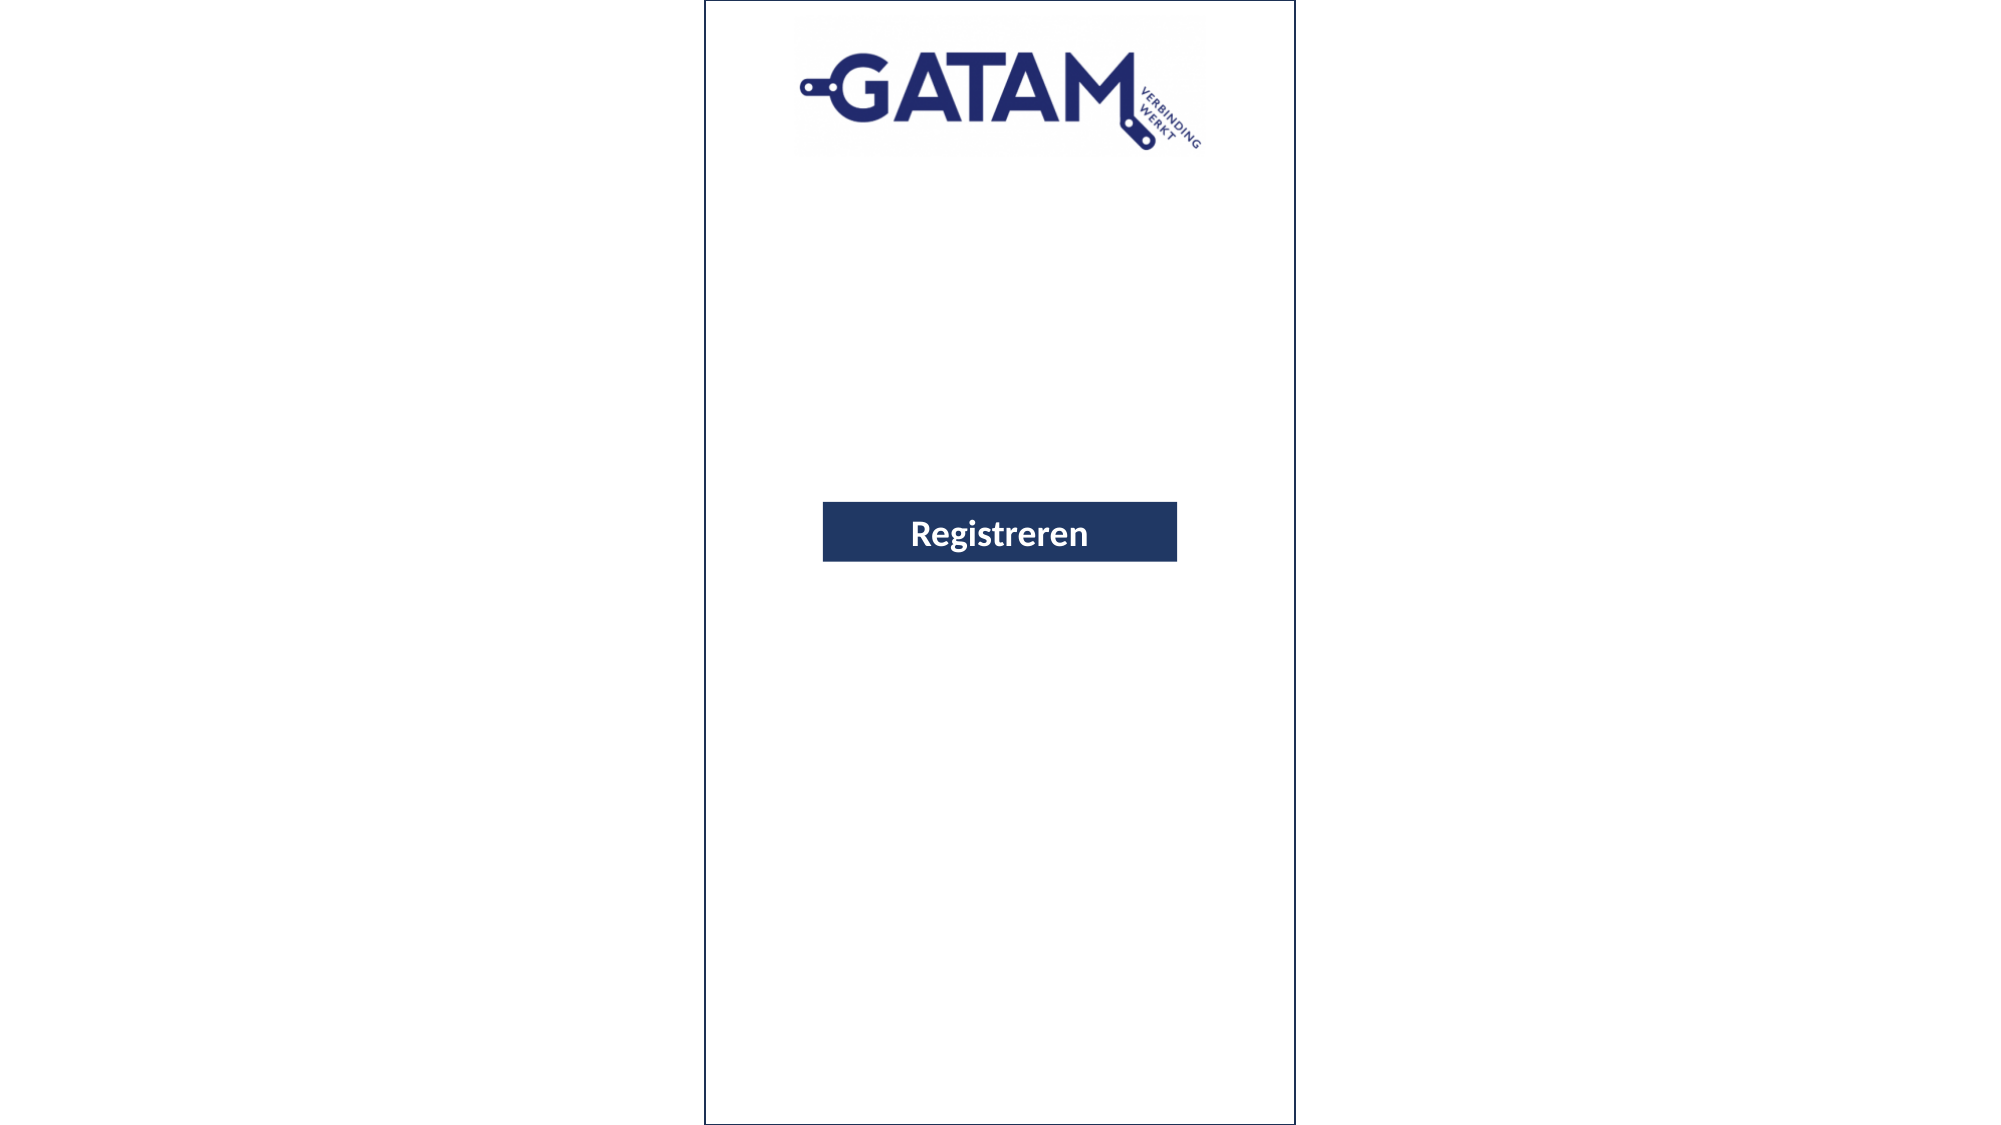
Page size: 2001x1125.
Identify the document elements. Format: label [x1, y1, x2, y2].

text_box [704, 0, 1296, 1125]
